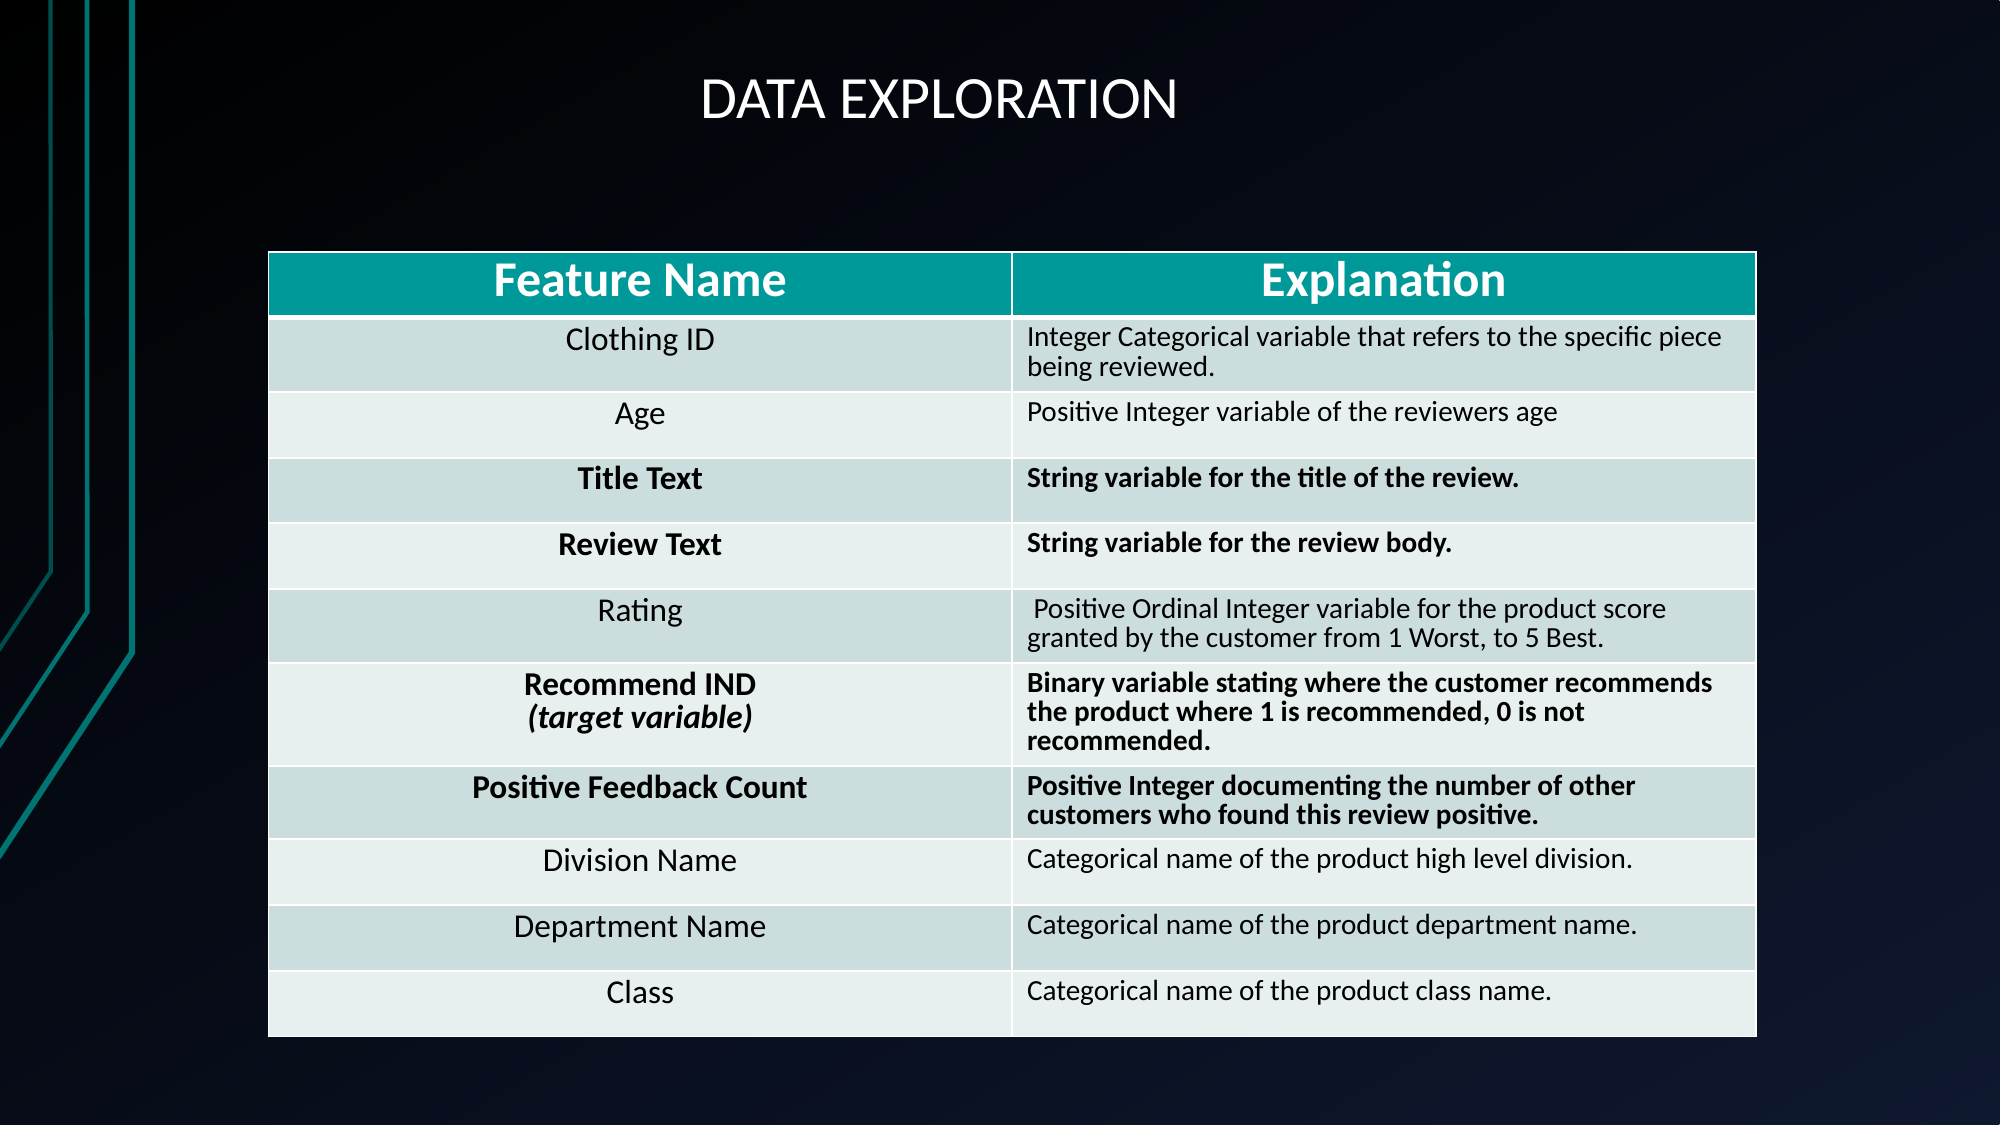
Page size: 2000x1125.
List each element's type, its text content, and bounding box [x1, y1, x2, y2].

table_cell Categorical name of the product high level division. [1013, 840, 1755, 904]
table_cell Rating [269, 590, 1011, 662]
table_cell Division Name [269, 840, 1011, 904]
table_cell Integer Categorical variable that refers to the specific piece being reviewed. [1013, 320, 1755, 391]
table_cell Recommend IND (target variable) [269, 664, 1011, 765]
table_header Feature Name [269, 253, 1011, 315]
title DATA EXPLORATION [680, 56, 1375, 142]
table_cell Department Name [269, 906, 1011, 970]
table_cell Clothing ID [269, 320, 1011, 391]
table_cell String variable for the title of the review. [1013, 459, 1755, 522]
table_cell Positive Integer variable of the reviewers age [1013, 393, 1755, 457]
table_cell Positive Feedback Count [269, 767, 1011, 838]
table_cell Class [269, 972, 1011, 1036]
table_cell String variable for the review body. [1013, 524, 1755, 588]
table_cell Age [269, 393, 1011, 457]
table_cell Categorical name of the product department name. [1013, 906, 1755, 970]
table_cell Categorical name of the product class name. [1013, 972, 1755, 1036]
table_header Explanation [1013, 253, 1755, 315]
table_cell Title Text [269, 459, 1011, 522]
table_cell Review Text [269, 524, 1011, 588]
table_cell Positive Ordinal Integer variable for the product score granted by the customer from 1 Worst, to 5 Best. [1013, 590, 1755, 662]
table_cell Binary variable stating where the customer recommends the product where 1 is recommended, 0 is not recommended. [1013, 664, 1755, 765]
table_cell Positive Integer documenting the number of other customers who found this review positive. [1013, 767, 1755, 838]
